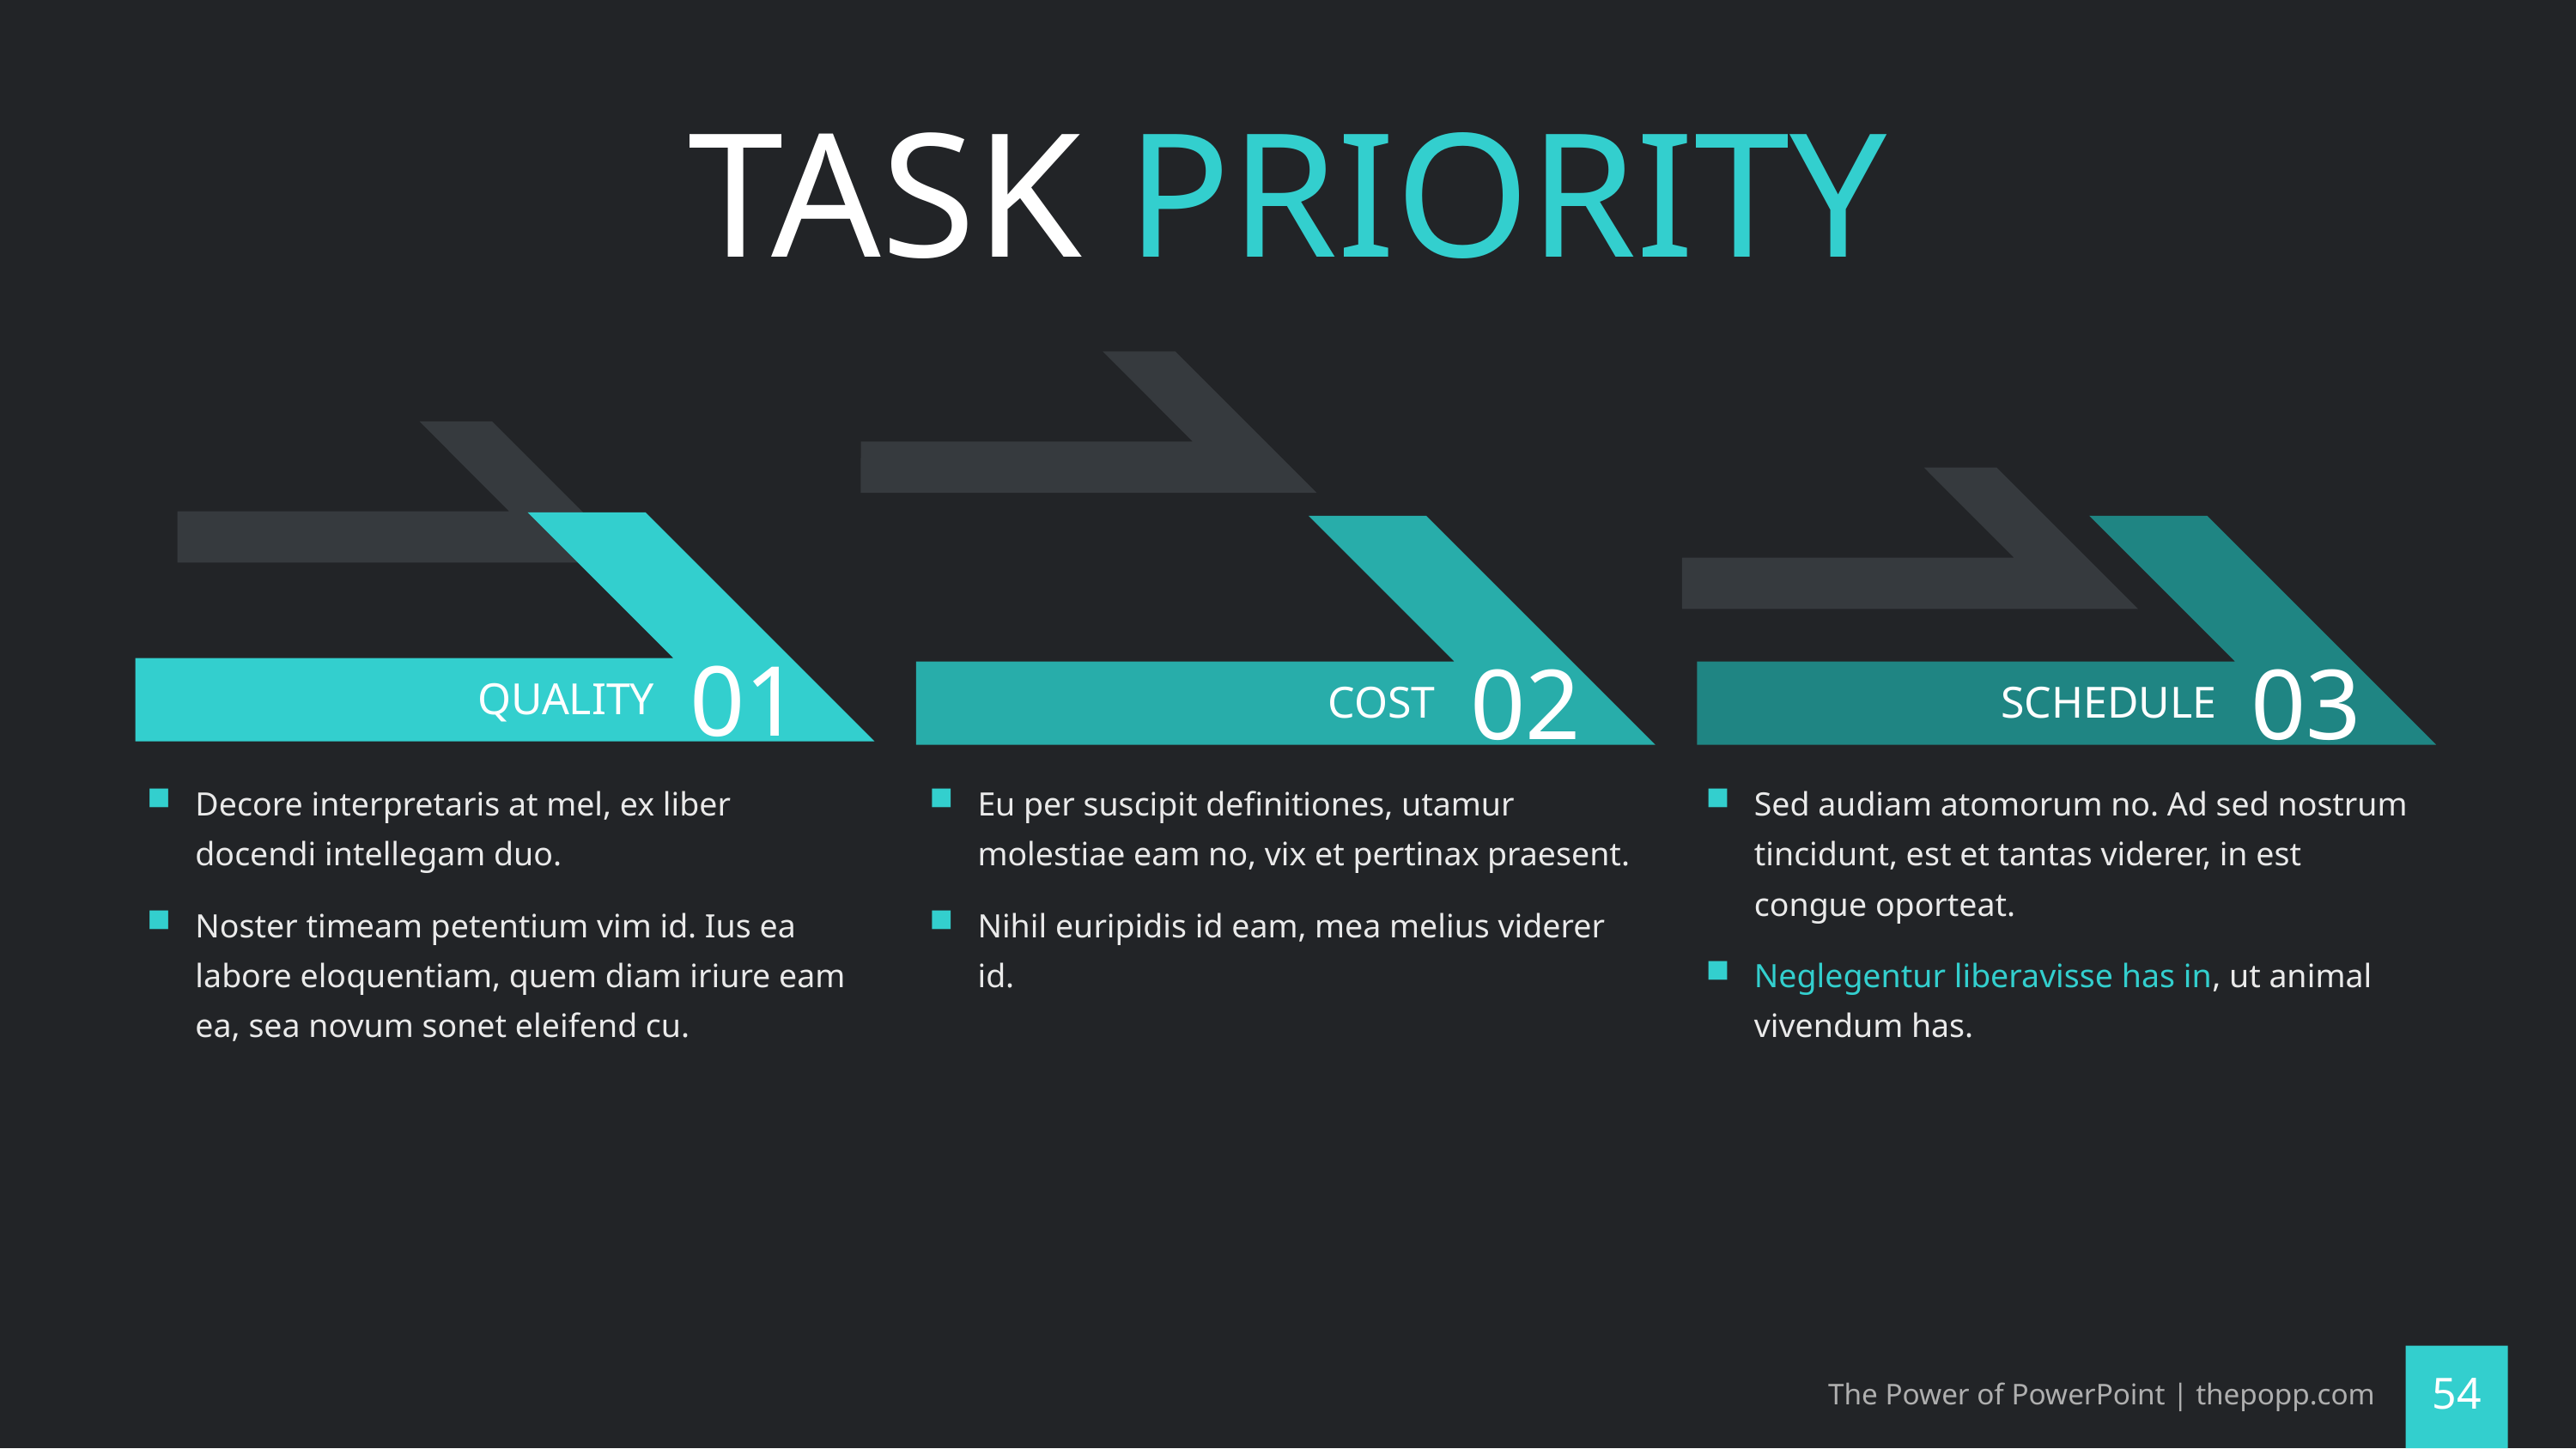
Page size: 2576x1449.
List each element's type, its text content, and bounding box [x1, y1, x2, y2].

title TASK PRIORITY [109, 75, 2467, 302]
list QUALITY [145, 645, 668, 750]
footer The Power of PowerPoint | thepopp.com [1519, 1356, 2389, 1434]
list Sed audiam atomorum no. Ad sed nostrum tincidunt, est et tantas viderer, in est congue oporteat. Neglegentur liberavisse has in, ut animal vivendum has. [1692, 765, 2433, 1178]
list Decore interpretaris at mel, ex liber docendi intellegam duo. Noster timeam petentium vim id. Ius ea labore eloquentiam, quem diam iriure eam ea, sea novum sonet eleifend cu. [134, 765, 874, 1178]
list SCHEDULE [1707, 648, 2230, 754]
list COST [926, 648, 1449, 754]
slide_number 54 [2404, 1356, 2509, 1434]
list Eu per suscipit definitiones, utamur molestiae eam no, vix et pertinax praesent. Nihil euripidis id eam, mea melius viderer id. [916, 765, 1656, 1178]
